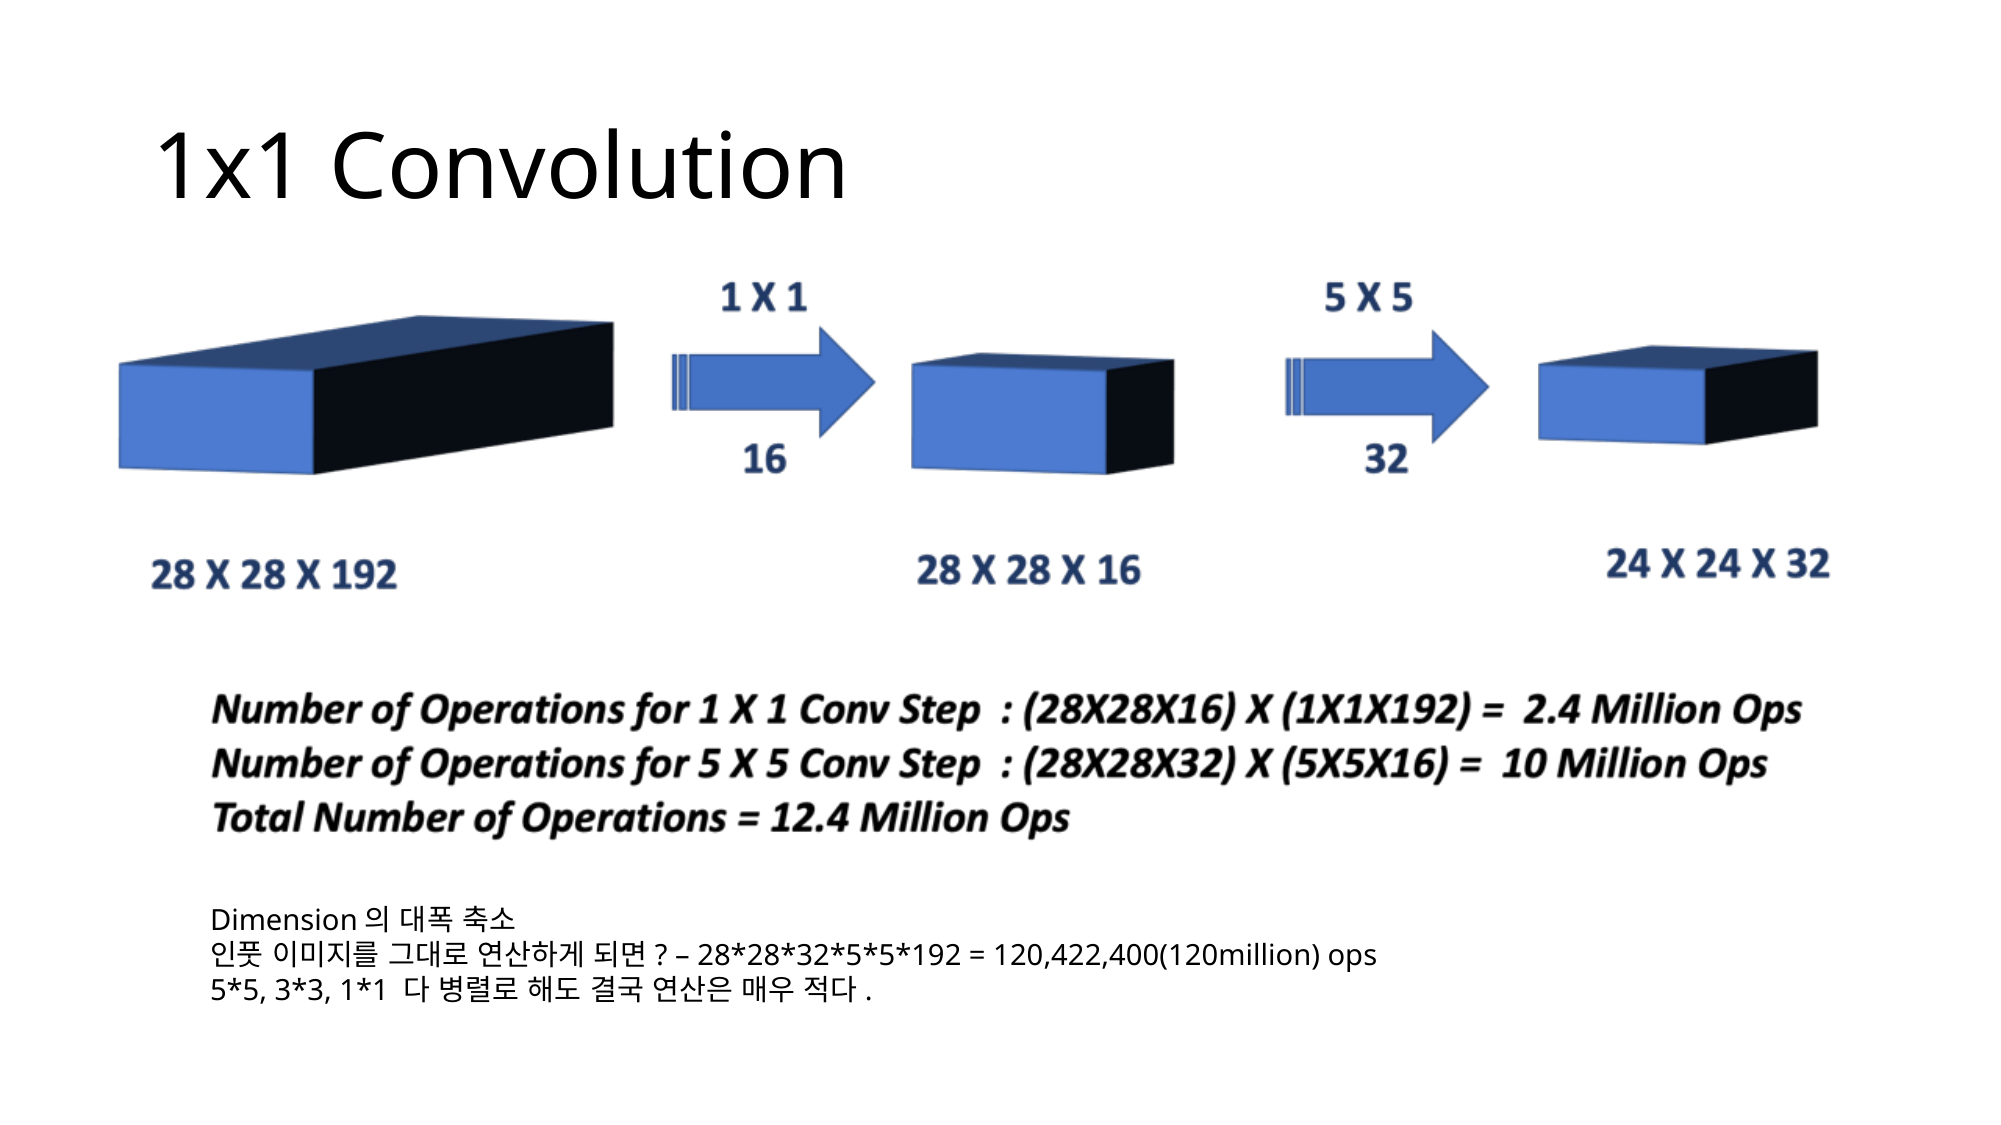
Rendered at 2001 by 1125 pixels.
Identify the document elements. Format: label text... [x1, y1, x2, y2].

title 1x1 Convolution [137, 59, 1863, 256]
picture [116, 256, 1884, 868]
text_box Dimension의 대폭 축소 인풋 이미지를 그대로 연산하게 되면? – 28*28*32*5*5*192 = 120,422,400(120million) ops 5*5, 3*3, 1*1 다 병렬로 해도 결국 연산은 매우 적다. [195, 893, 1627, 1014]
